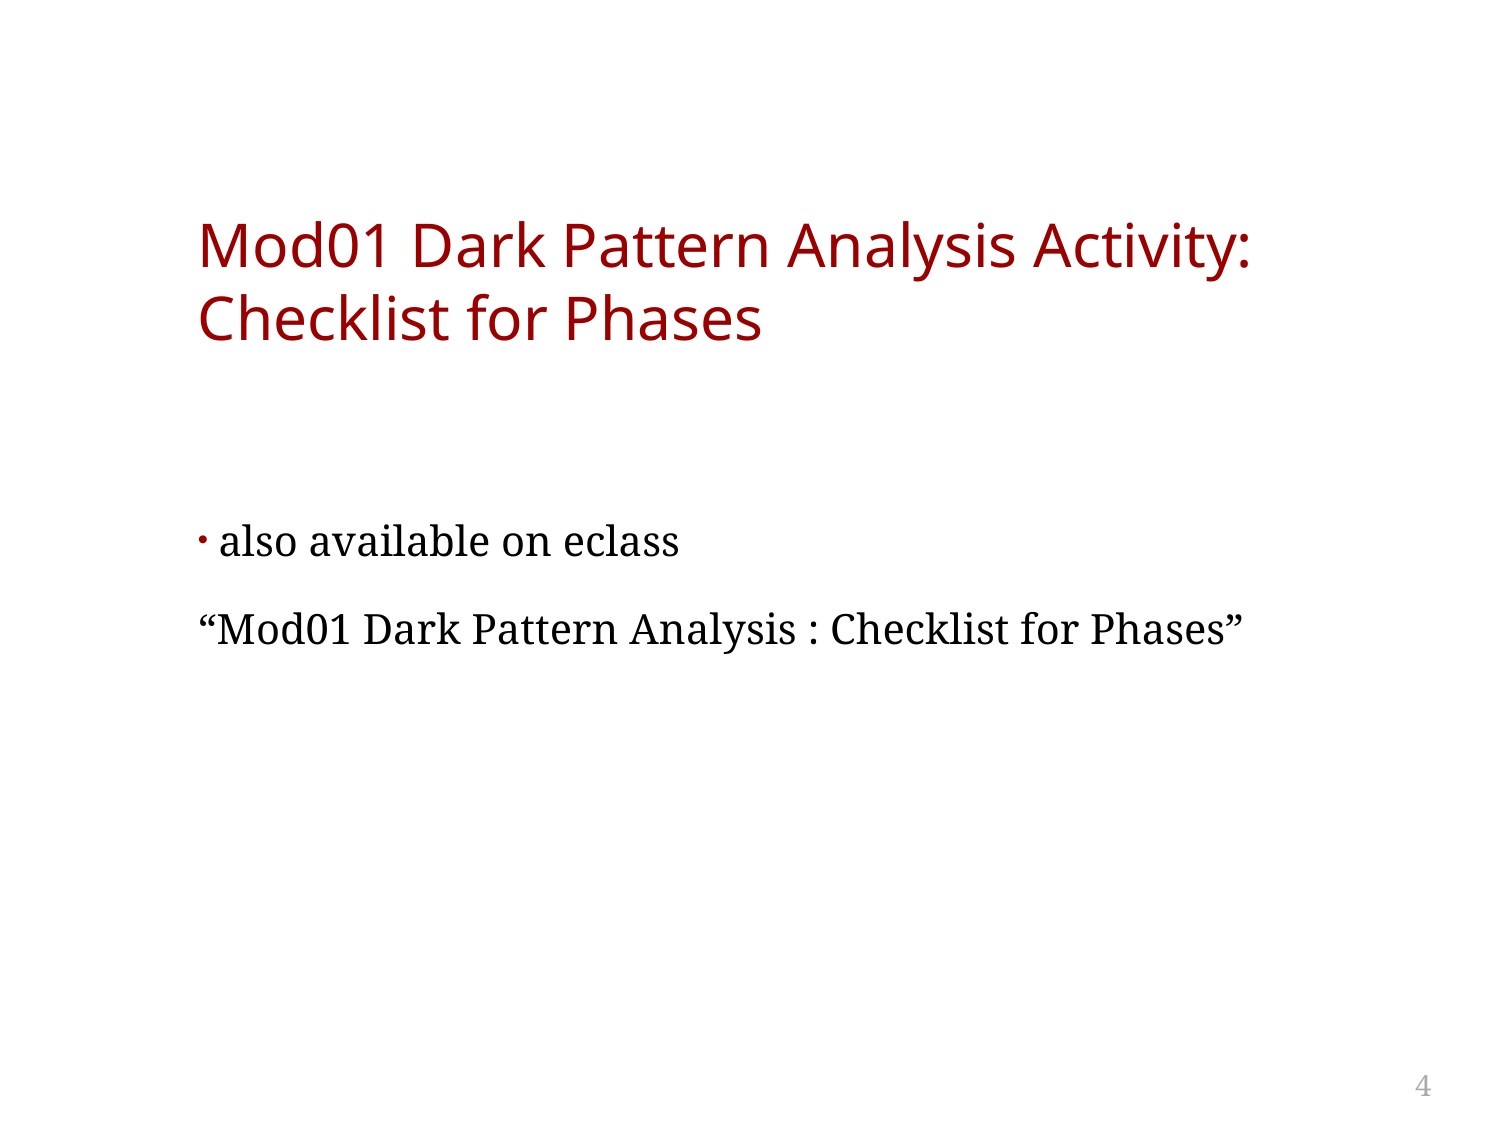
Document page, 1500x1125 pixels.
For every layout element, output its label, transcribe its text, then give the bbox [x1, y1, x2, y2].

slide_number 4 [1349, 1050, 1498, 1125]
list also available on eclass “Mod01 Dark Pattern Analysis : Checklist for Phases” [190, 337, 1310, 1125]
title Mod01 Dark Pattern Analysis Activity: Checklist for Phases [190, 203, 1310, 337]
